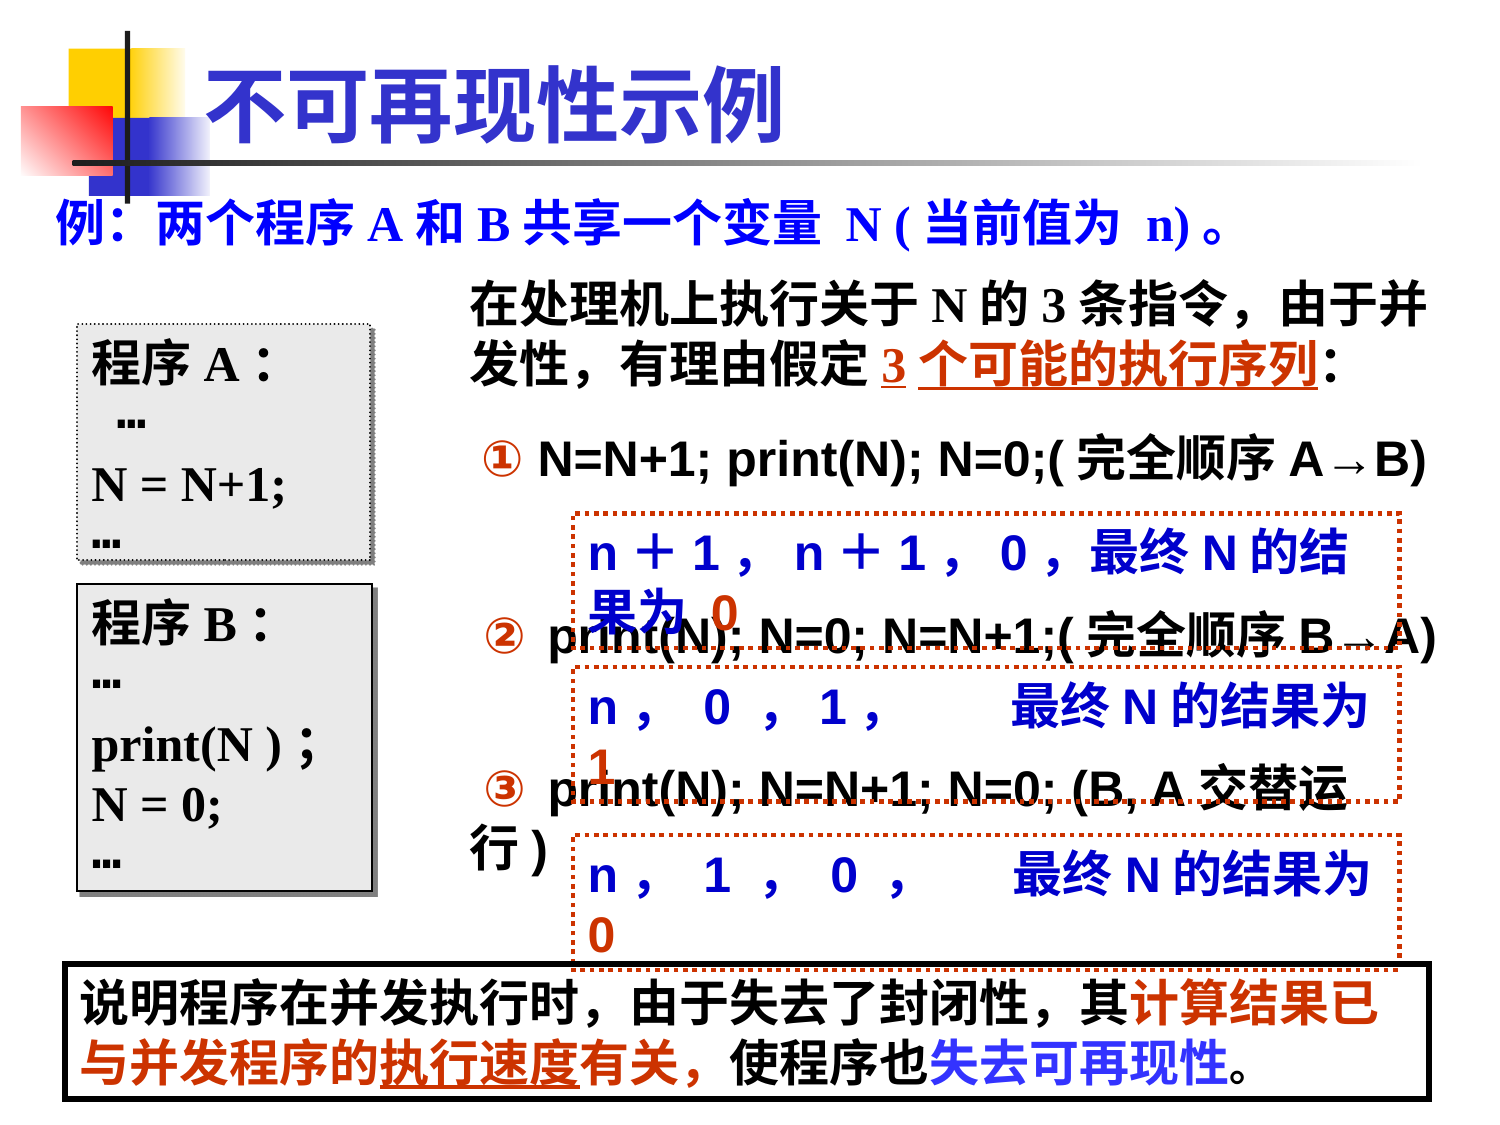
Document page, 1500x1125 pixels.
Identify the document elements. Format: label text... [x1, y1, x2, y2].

text_box 例：两个程序A和B共享一个变量 N (当前值为 n)。 [40, 184, 1464, 260]
text_box ② print(N); N=0; N=N+1;(完全顺序B→A) [454, 596, 1459, 671]
text_box n＋1，n＋1，0，最终N的结果为 0 [572, 513, 1400, 649]
text_box 在处理机上执行关于N的3条指令，由于并发性，有理由假定3个可能的执行序列： [454, 265, 1447, 401]
text_box ③ print(N); N=N+1; N=0; (B, A交替运行) [454, 749, 1412, 885]
text_box 程序B： ┅ print(N )； N = 0; ┅ [76, 584, 373, 892]
text_box 程序A： ┅ N = N+1; ┅ [76, 324, 371, 561]
text_box ① N=N+1; print(N); N=0;(完全顺序A→B) [466, 418, 1447, 494]
text_box n， 0 ，1， 最终N的结果为 1 [572, 666, 1400, 802]
text_box 不可再现性示例 [188, 55, 1235, 161]
text_box 说明程序在并发执行时，由于失去了封闭性，其计算结果已与并发程序的执行速度有关，使程序也失去可再现性。 [64, 964, 1430, 1099]
text_box n， 1 ， 0 ， 最终N的结果为 0 [572, 835, 1400, 964]
